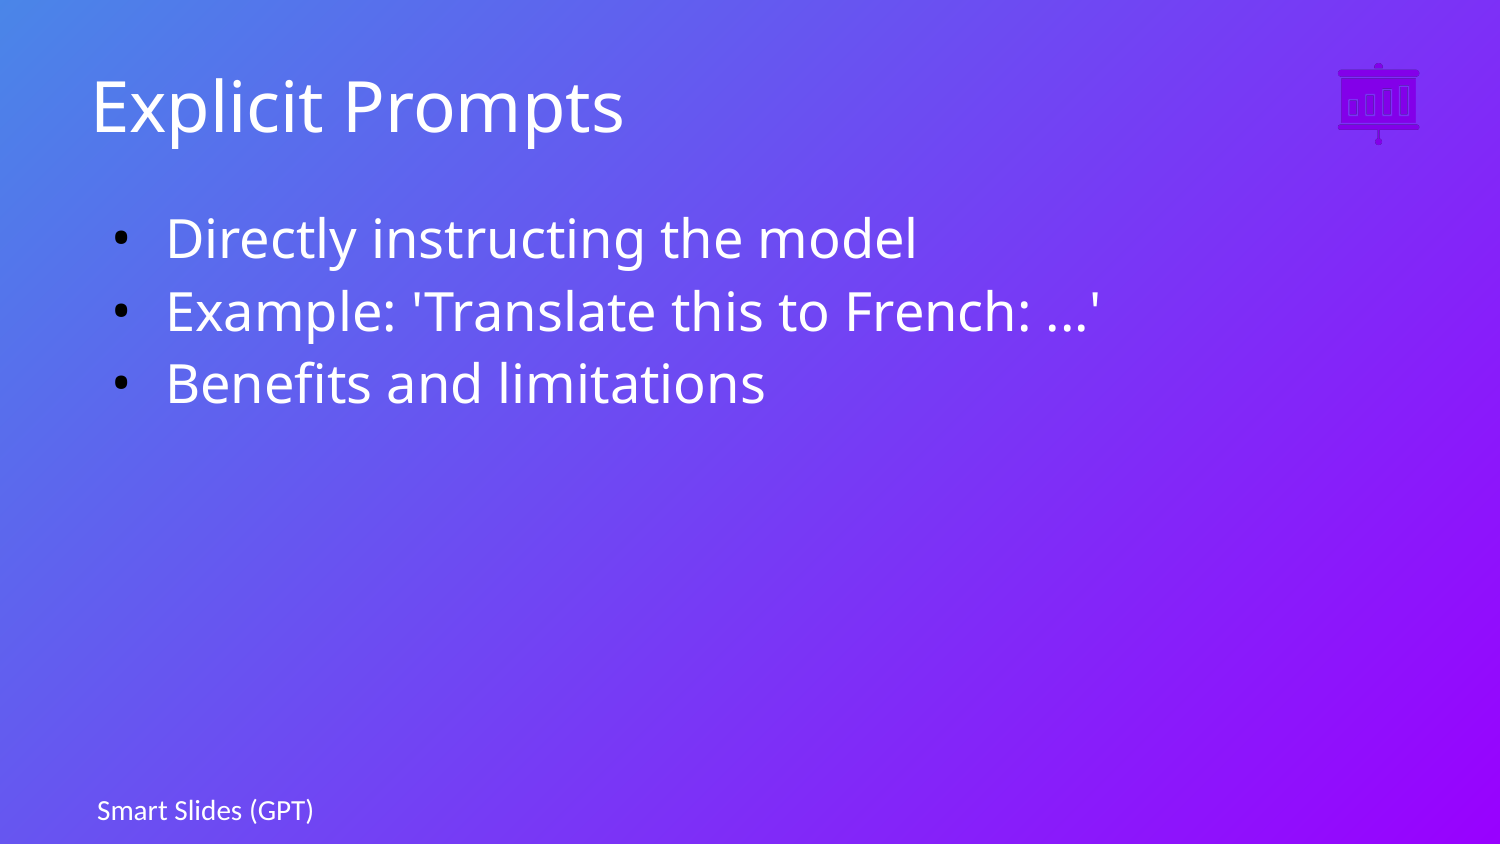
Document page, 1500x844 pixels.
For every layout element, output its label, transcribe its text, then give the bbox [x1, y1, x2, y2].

list Directly instructing the model Example: 'Translate this to French: ...' Benefits and limitations [75, 196, 1425, 754]
title Explicit Prompts [75, 33, 1328, 175]
picture [1332, 57, 1425, 151]
